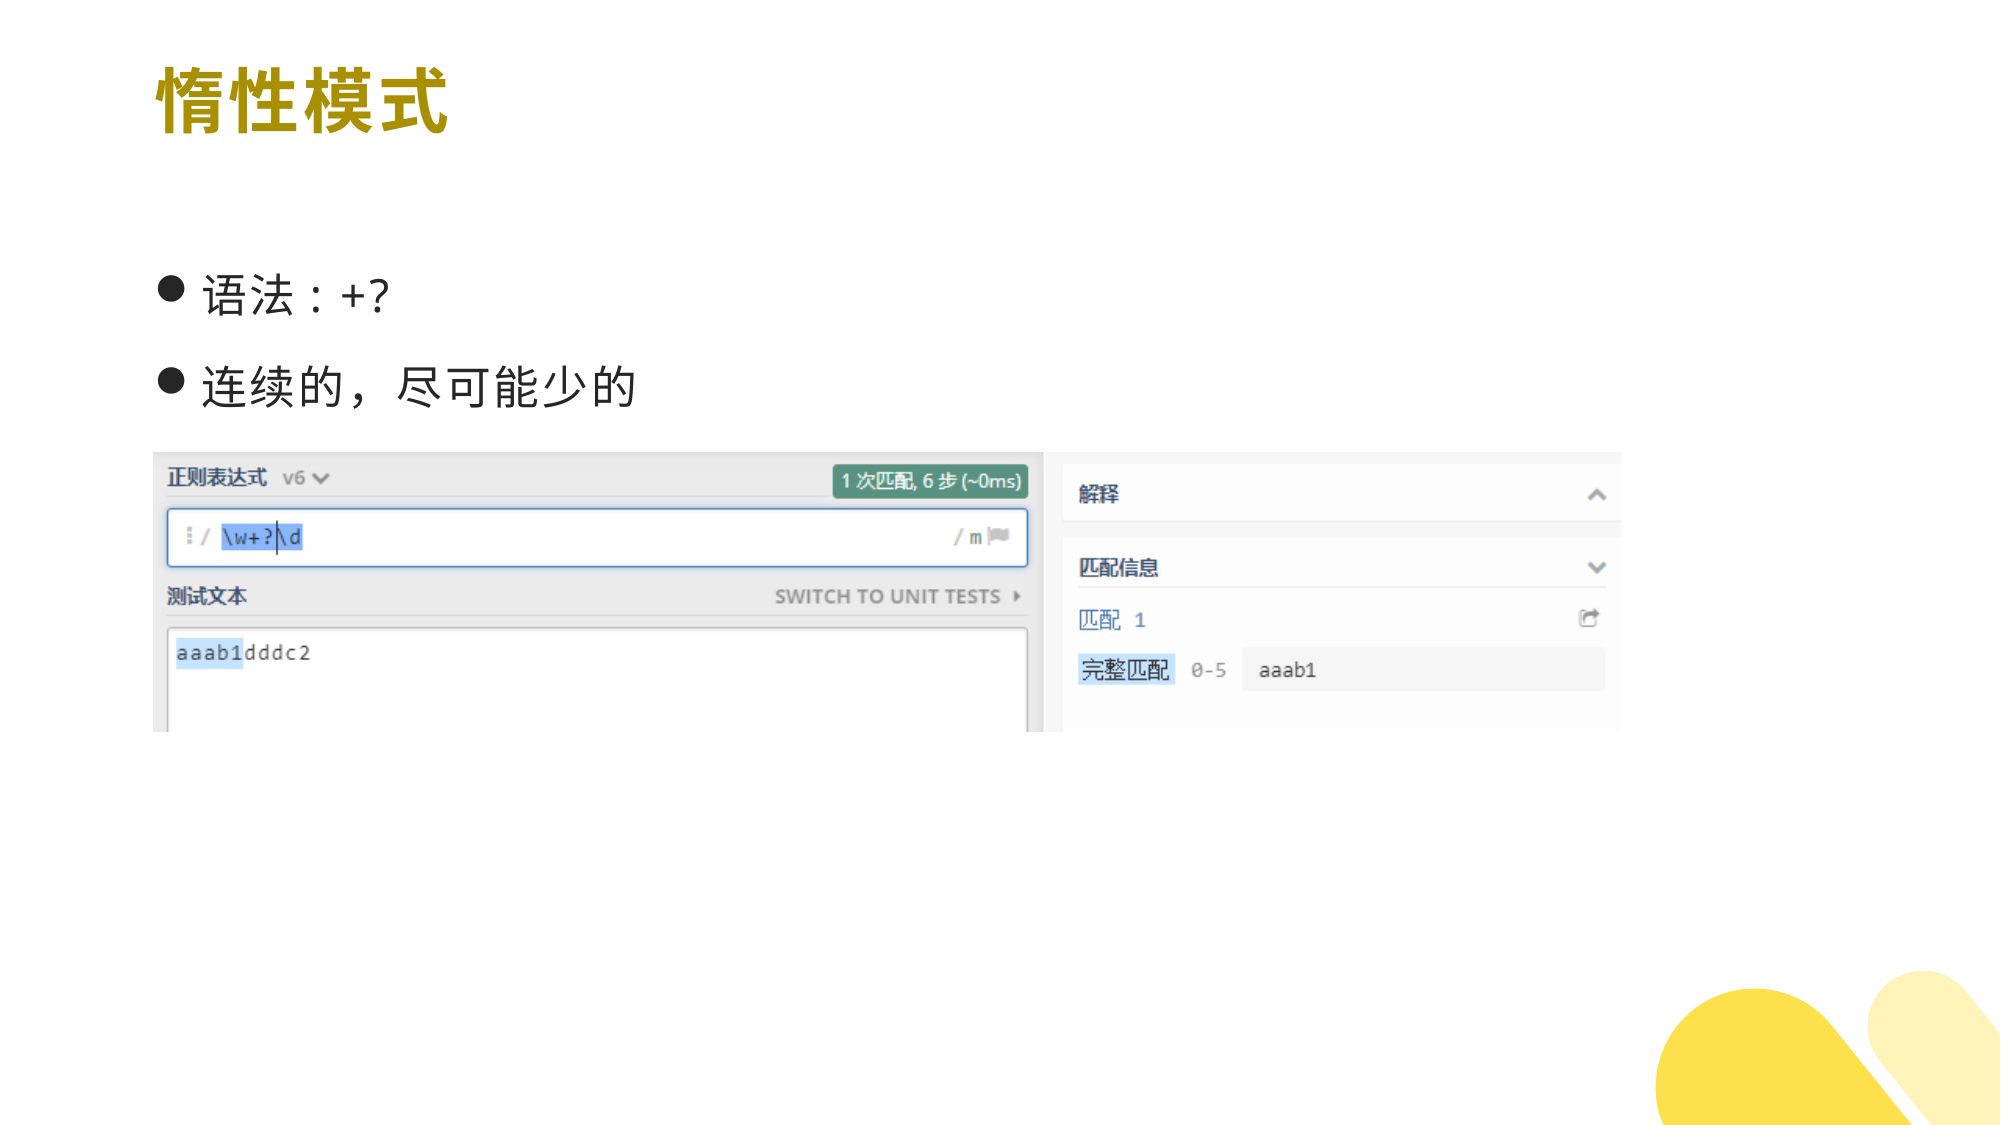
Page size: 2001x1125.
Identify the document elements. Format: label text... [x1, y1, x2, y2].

title 惰性模式 [137, 59, 1863, 250]
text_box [1655, 970, 2000, 1125]
picture [153, 451, 1621, 732]
list 语法: +? 连续的，尽可能少的 [137, 250, 1863, 542]
